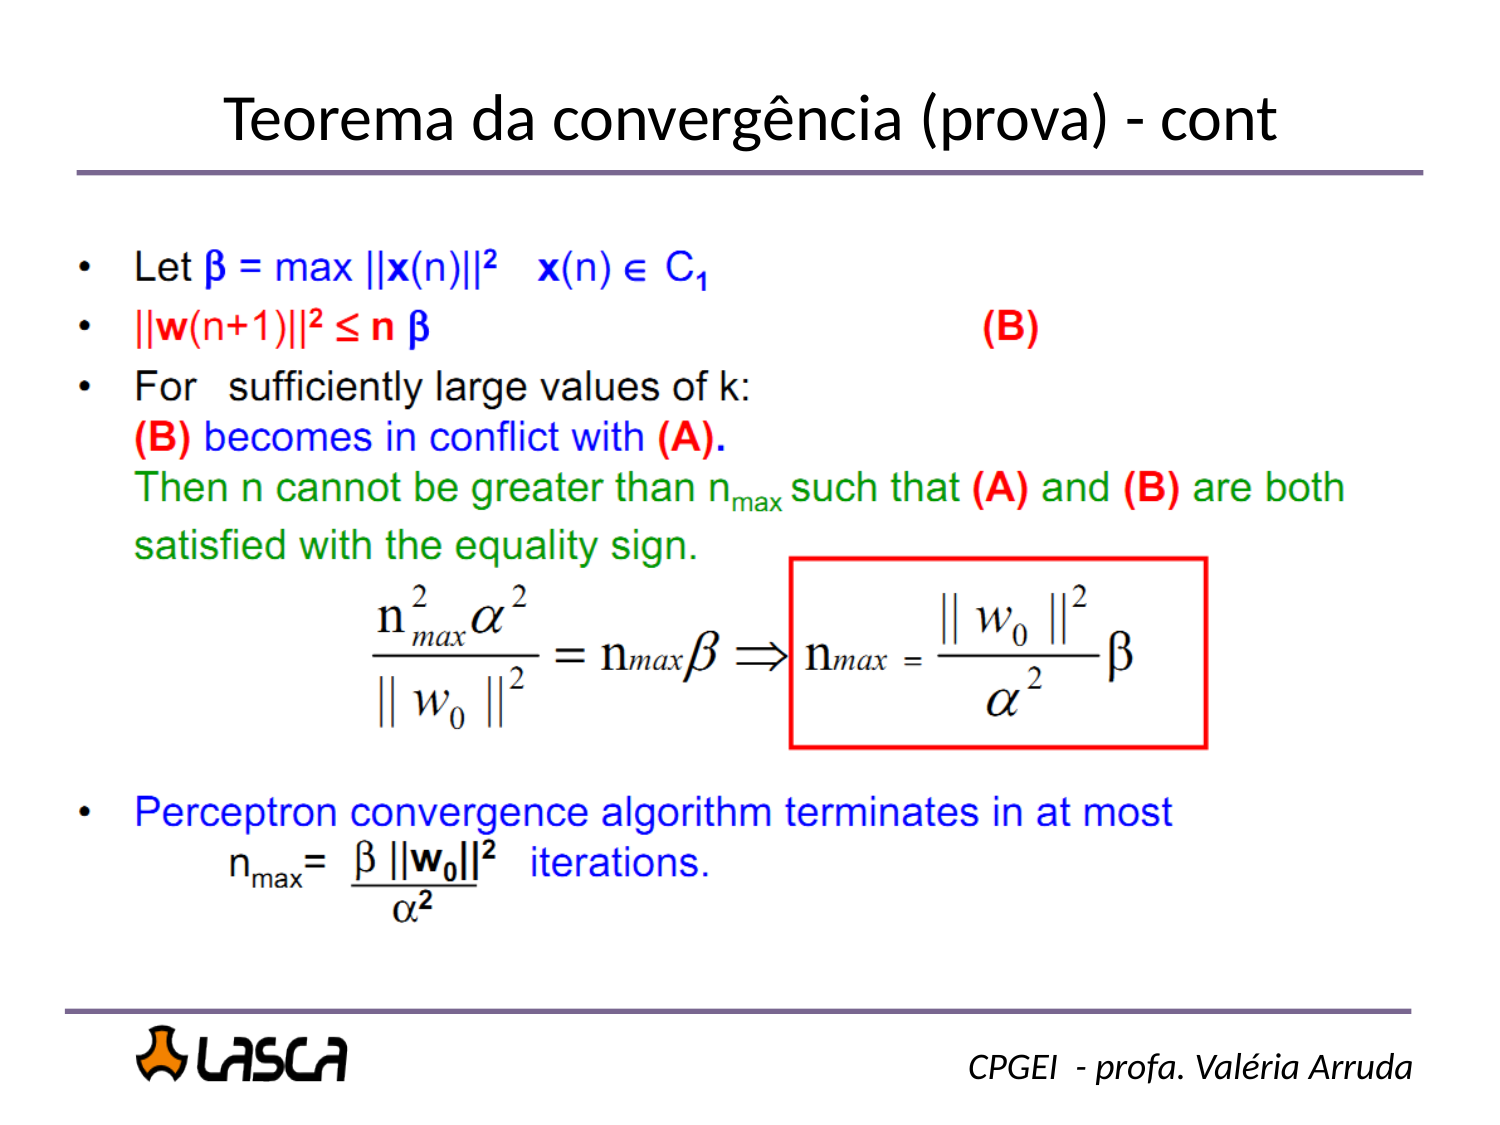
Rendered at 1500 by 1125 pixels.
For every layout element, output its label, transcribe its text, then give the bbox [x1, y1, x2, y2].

title Teorema da convergência (prova) - cont [76, 66, 1427, 161]
picture [29, 184, 1424, 991]
picture [123, 1011, 359, 1102]
